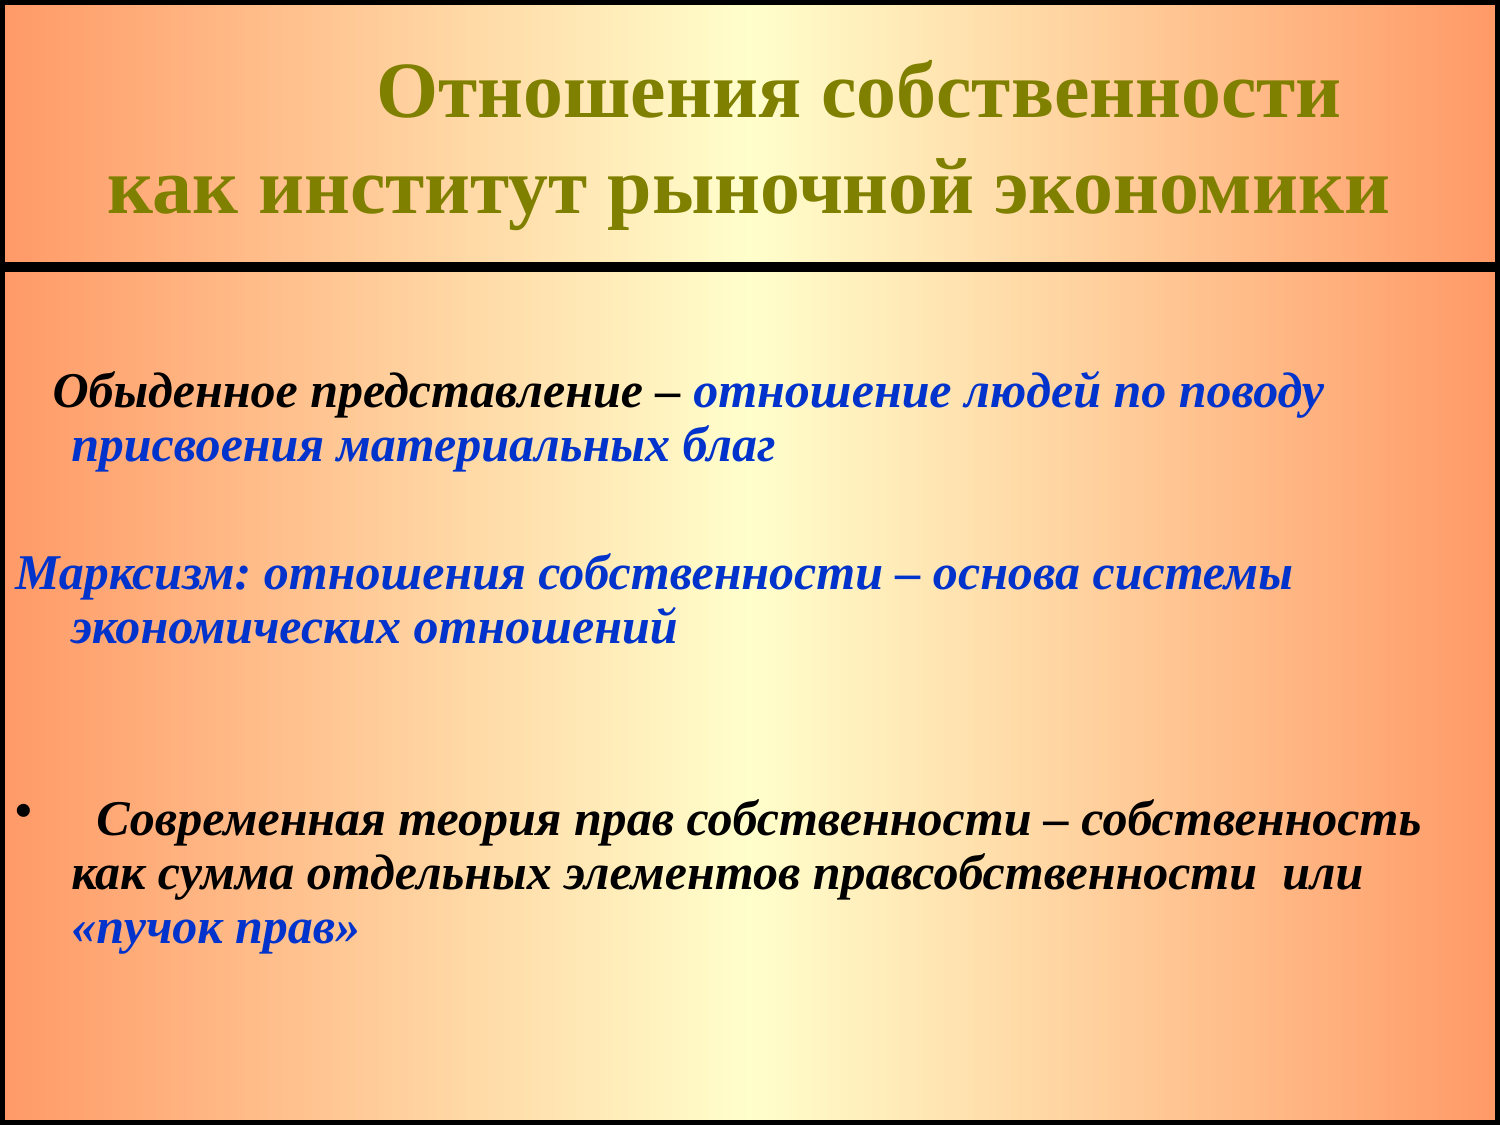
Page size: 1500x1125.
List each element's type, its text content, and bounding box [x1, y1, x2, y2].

title Отношения собственности как институт рыночной экономики [0, 0, 1500, 267]
list Обыденное представление – отношение людей по поводу присвоения материальных благ Марксизм: отношения собственности – основа системы экономических отношений Современная теория прав собственности – собственность как сумма отдельных элементов правсобственности или «пучок прав» [0, 267, 1500, 1125]
